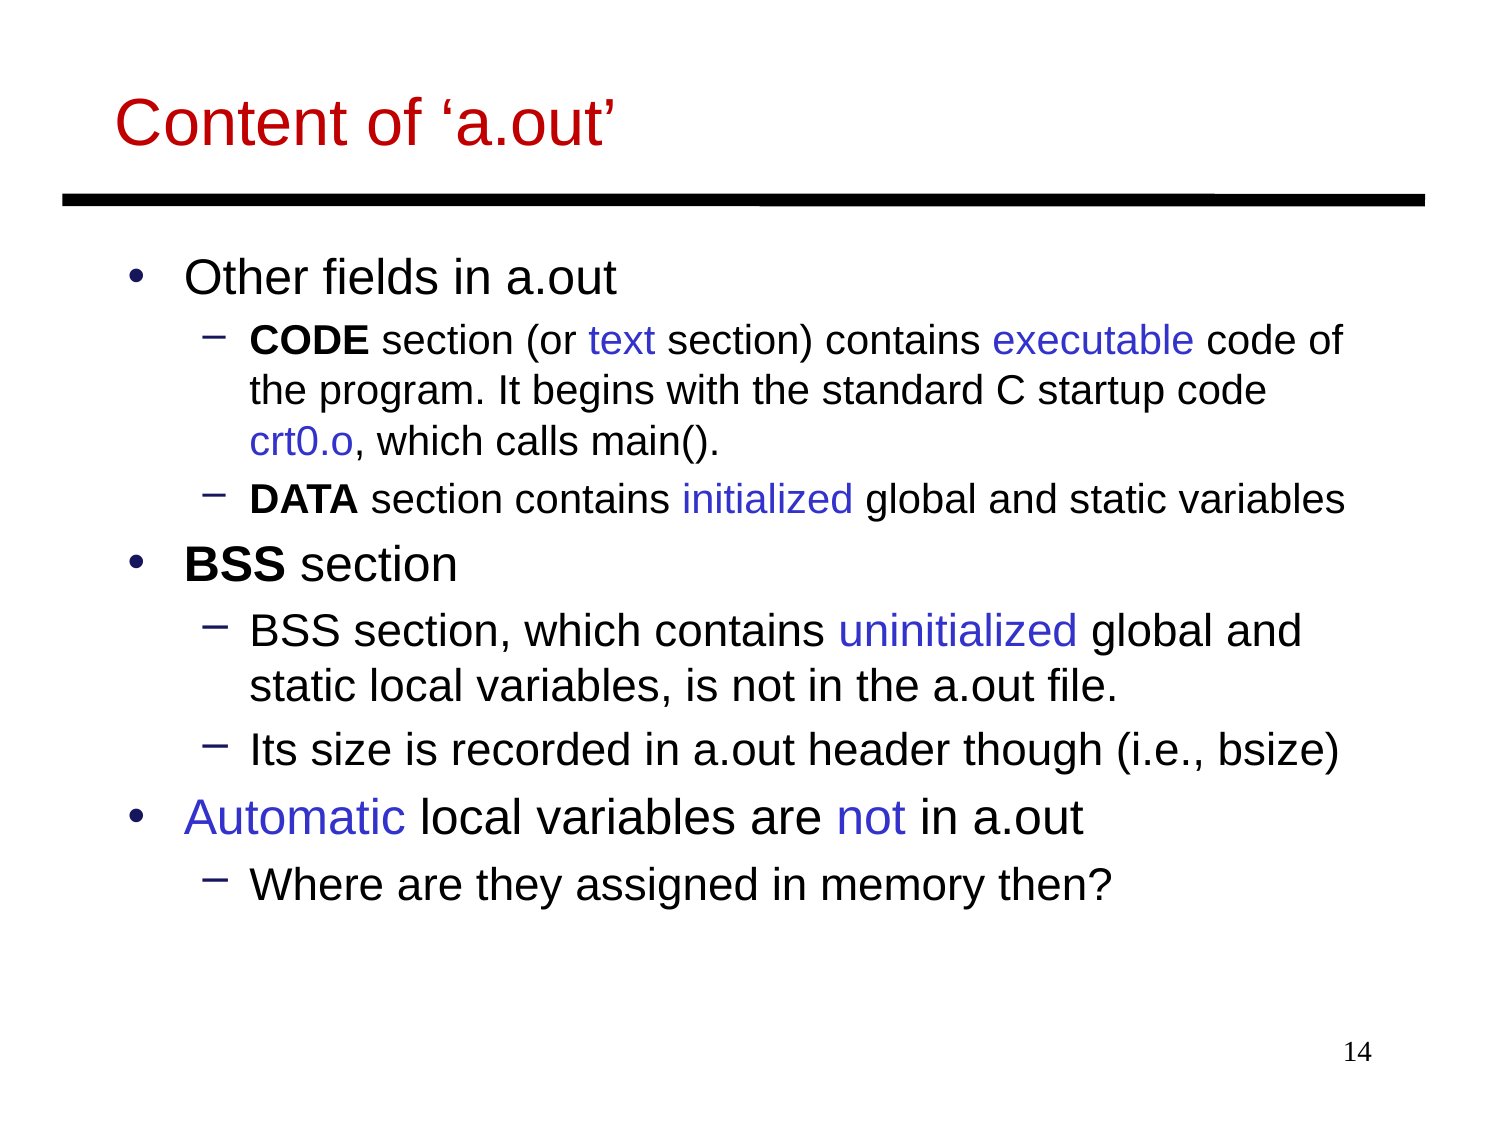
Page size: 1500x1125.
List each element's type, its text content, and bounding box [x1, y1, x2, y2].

slide_number 14 [1074, 1025, 1388, 1100]
list Other fields in a.out CODE section (or text section) contains executable code of the program. It begins with the standard C startup code crt0.o, which calls main(). DATA section contains initialized global and static variables BSS section BSS section, which contains uninitialized global and static local variables, is not in the a.out file. Its size is recorded in a.out header though (i.e., bsize) Automatic local variables are not in a.out Where are they assigned in memory then? [112, 237, 1388, 1000]
title Content of ‘a.out’ [99, 24, 1375, 213]
